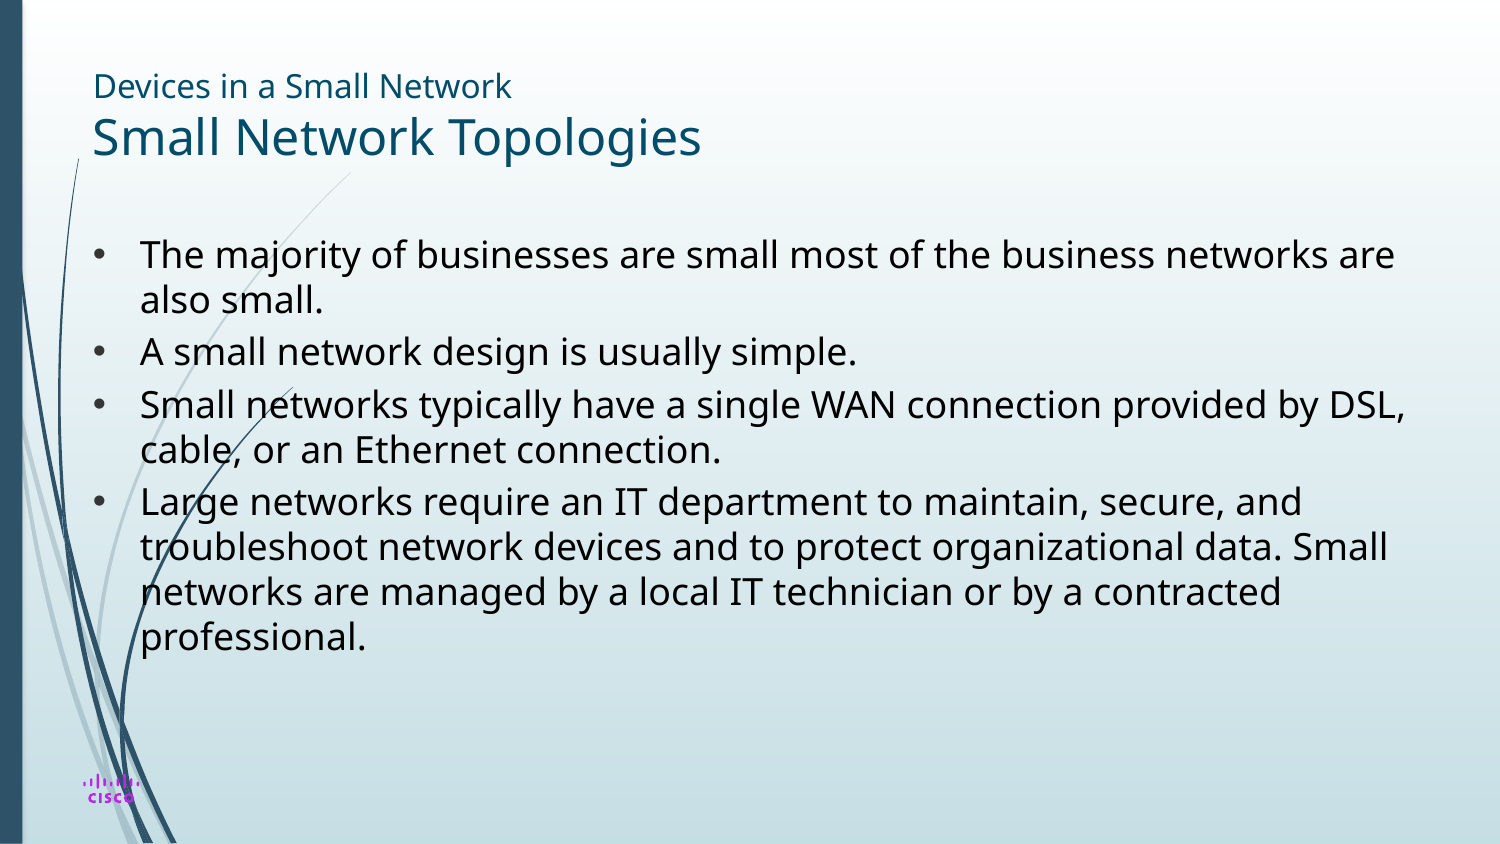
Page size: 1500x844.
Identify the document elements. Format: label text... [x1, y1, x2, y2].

list The majority of businesses are small most of the business networks are also small. A small network design is usually simple. Small networks typically have a single WAN connection provided by DSL, cable, or an Ethernet connection. Large networks require an IT department to maintain, secure, and troubleshoot network devices and to protect organizational data. Small networks are managed by a local IT technician or by a contracted professional. [77, 223, 1437, 726]
title Devices in a Small Network Small Network Topologies [77, 57, 1447, 178]
